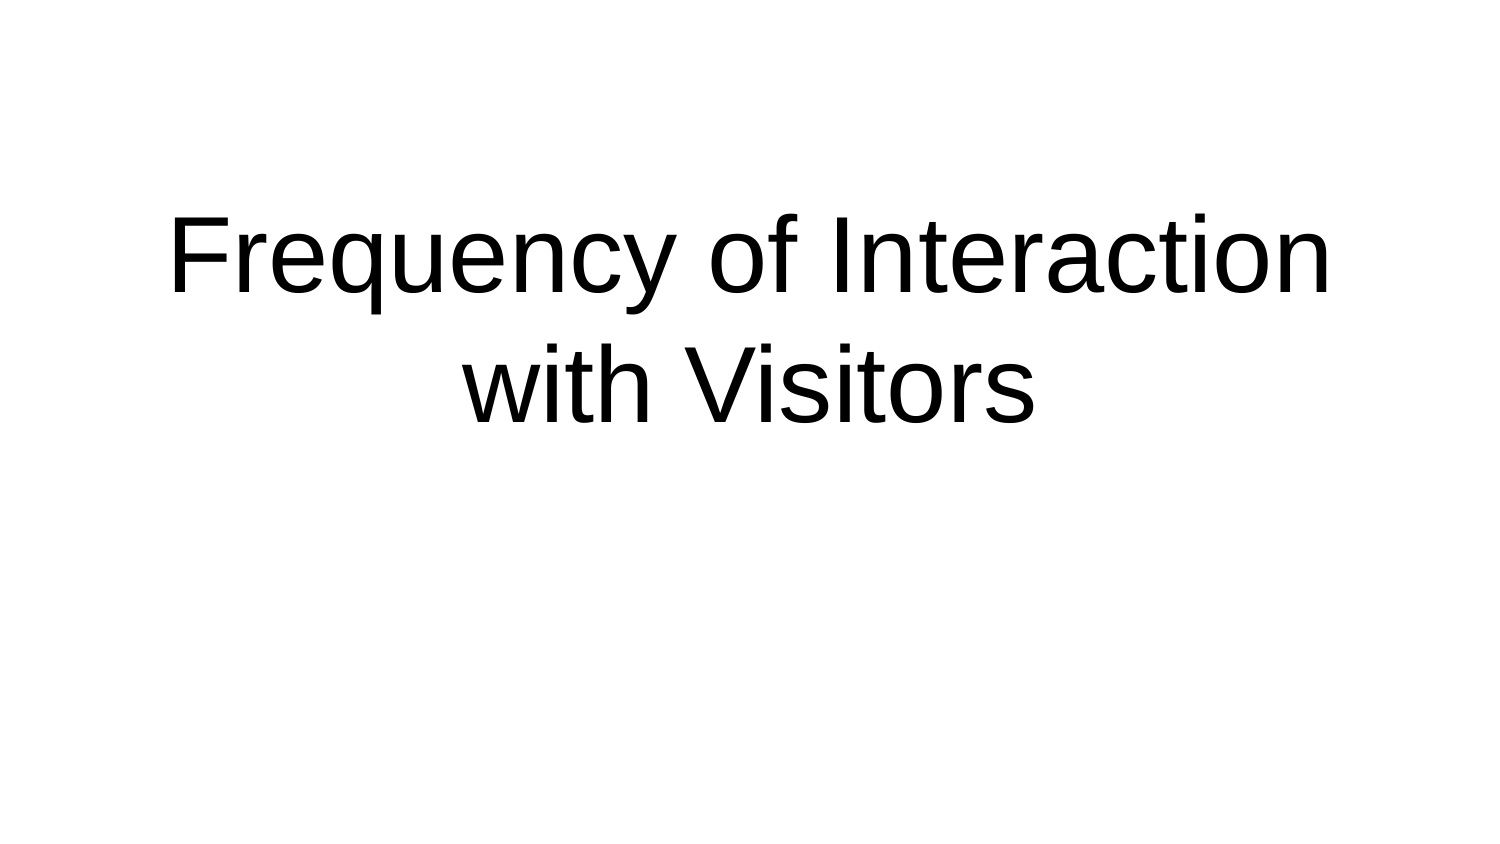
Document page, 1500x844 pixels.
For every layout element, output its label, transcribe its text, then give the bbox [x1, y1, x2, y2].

title Frequency of Interaction with Visitors [51, 122, 1449, 459]
